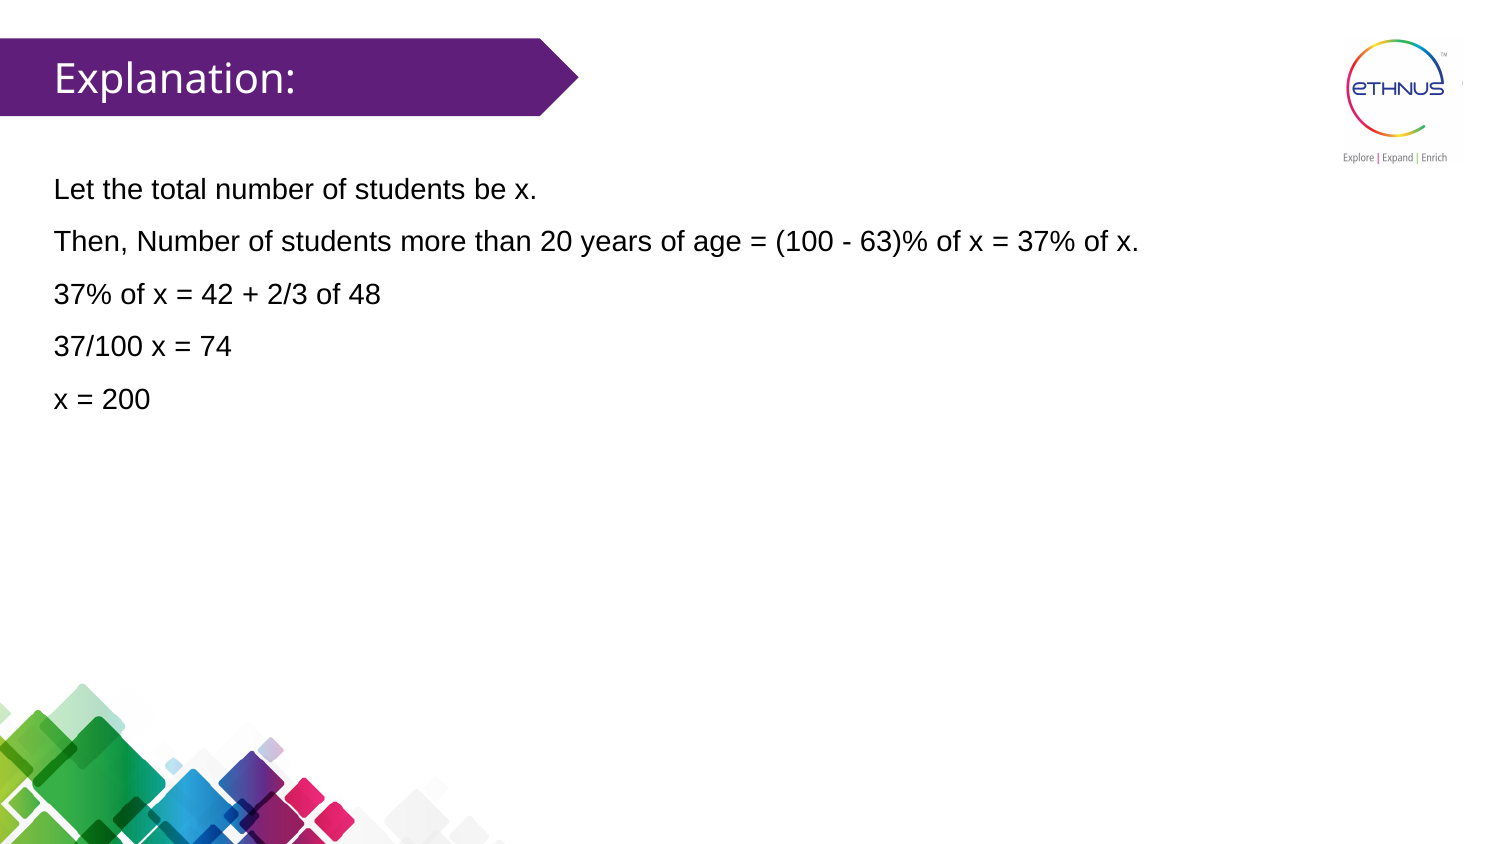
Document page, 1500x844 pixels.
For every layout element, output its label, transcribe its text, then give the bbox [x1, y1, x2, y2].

picture [1343, 38, 1463, 165]
text_box [518, 38, 579, 117]
picture [0, 668, 732, 844]
text_box Let the total number of students be x. Then, Number of students more than 20 years of age = (100 - 63)% of x = 37% of x. 37% of x = 42 + 2/3 of 48 37/100 x = 74 x = 200 [53, 152, 1265, 669]
text_box [0, 38, 53, 117]
text_box Explanation: [53, 38, 518, 117]
